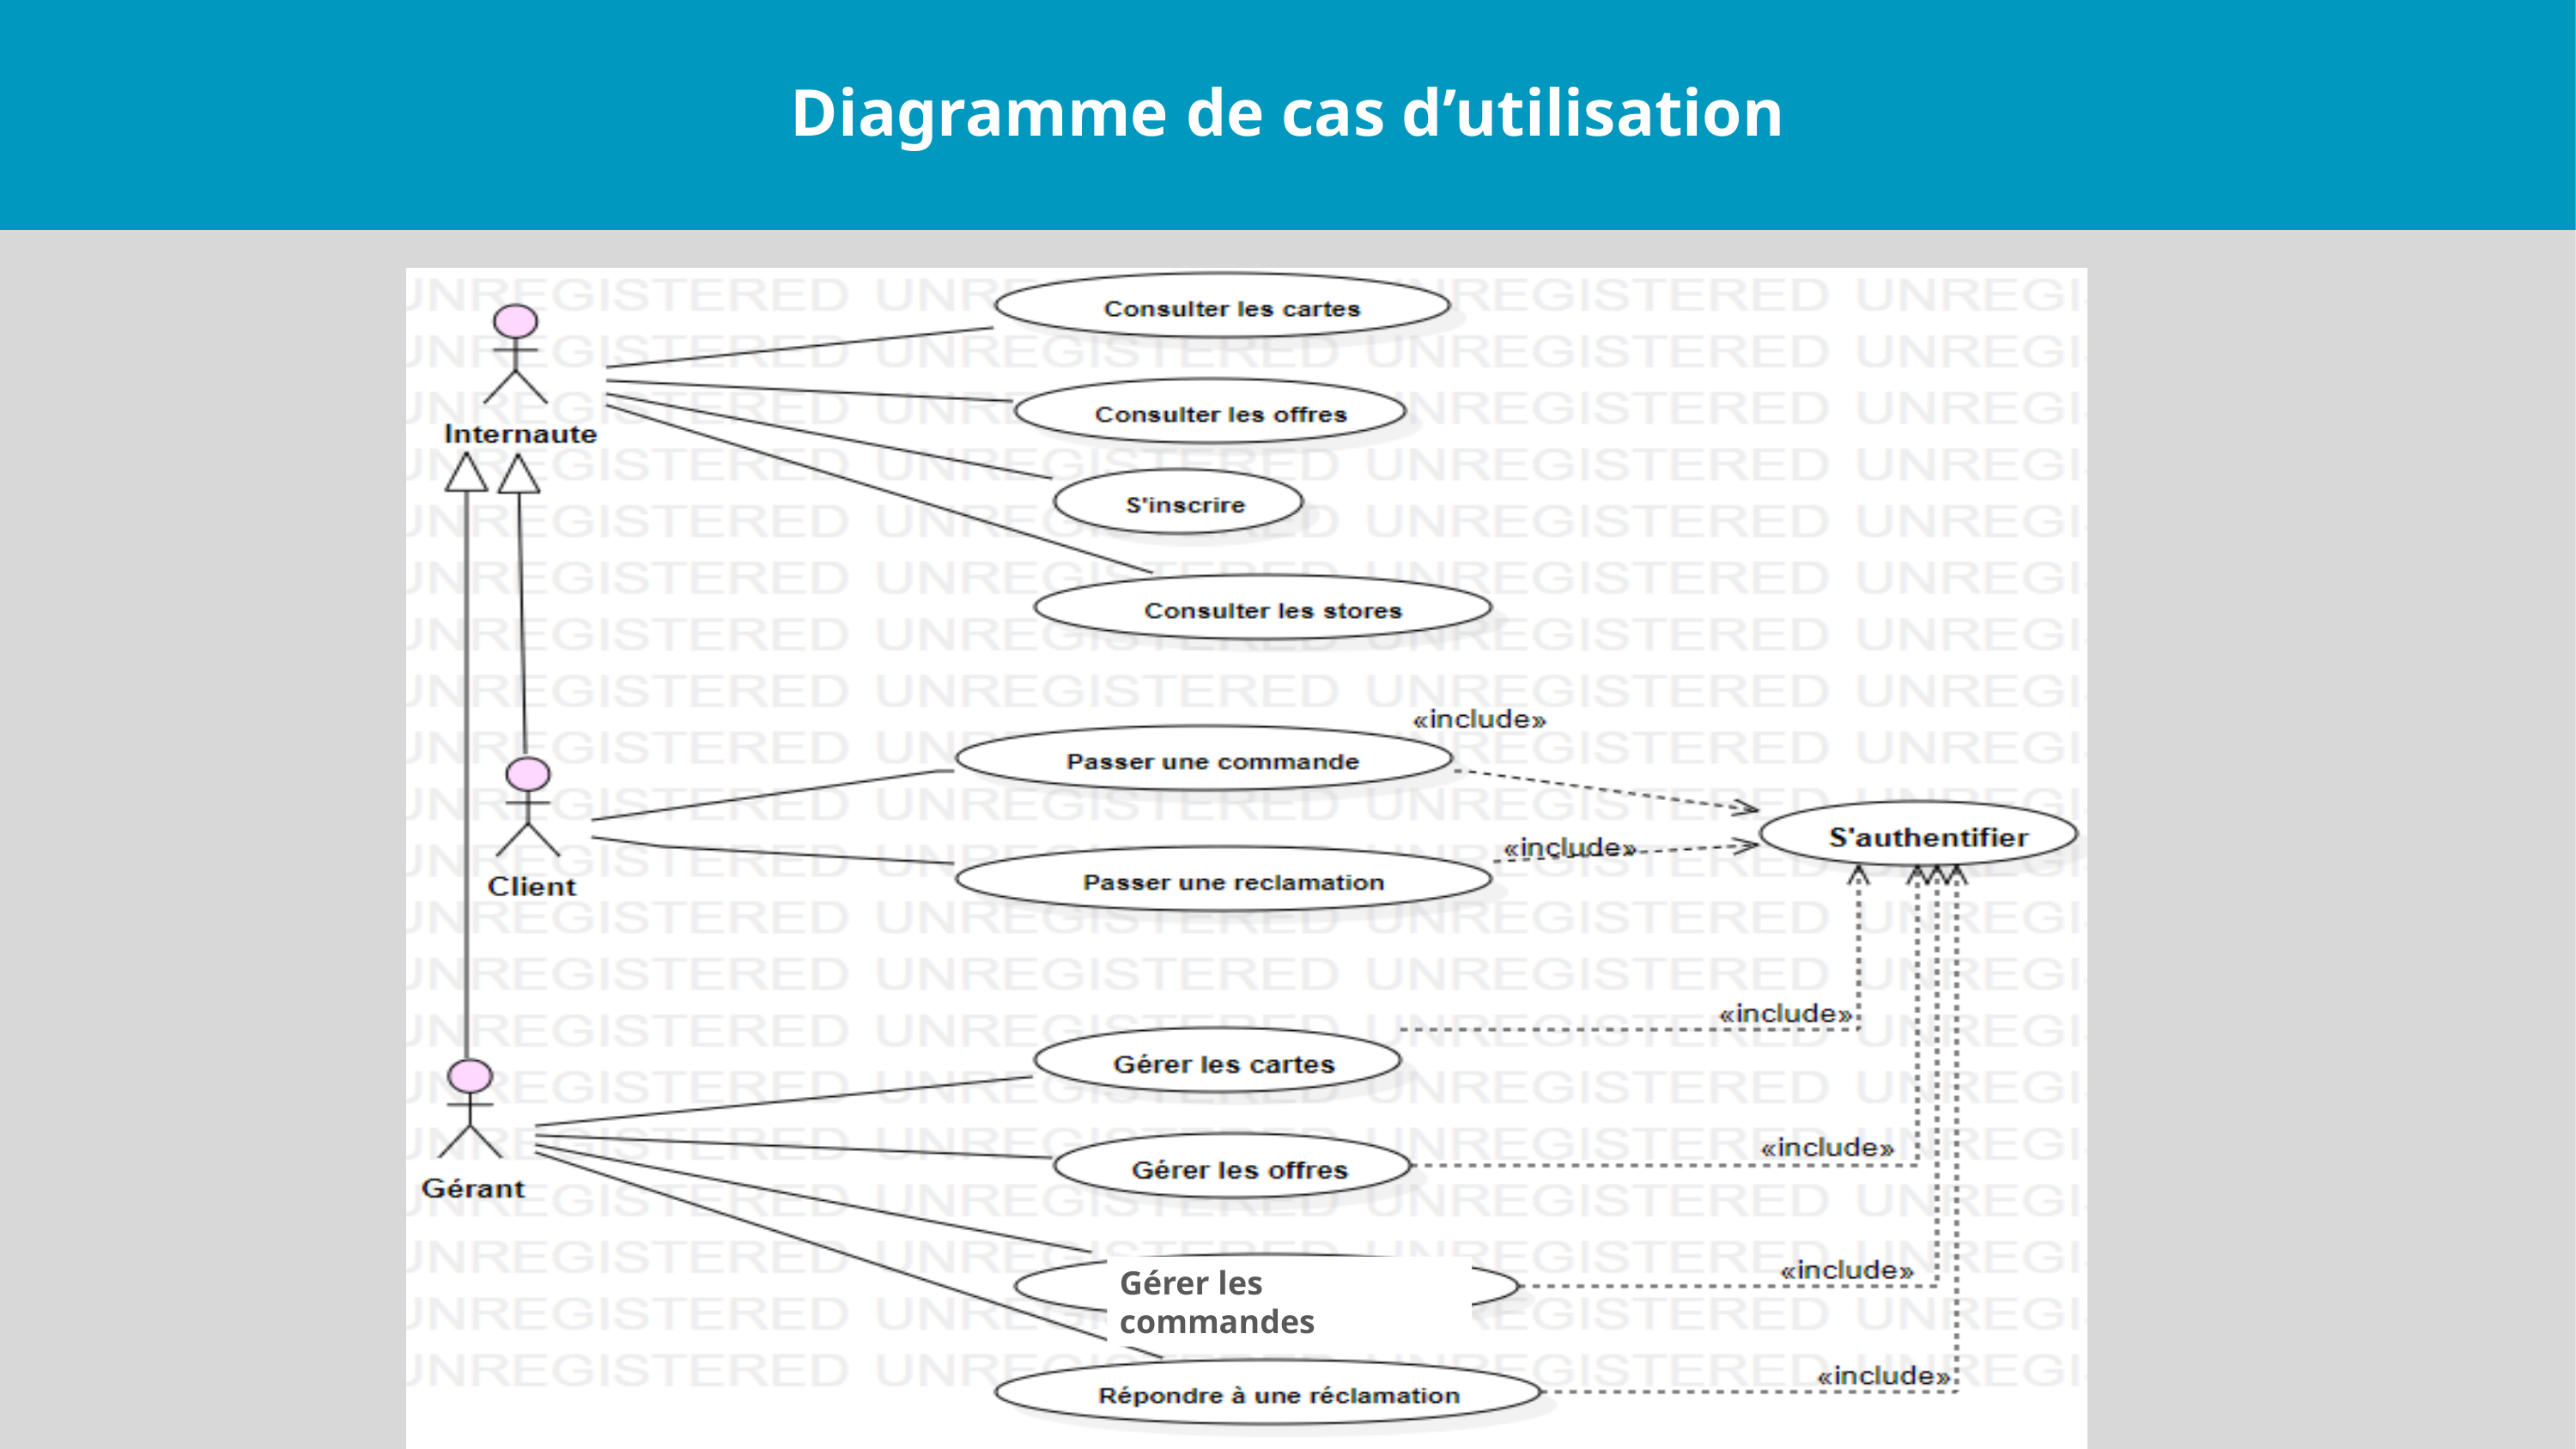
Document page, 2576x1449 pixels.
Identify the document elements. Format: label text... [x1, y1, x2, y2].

picture [406, 267, 2087, 1449]
list Diagramme de cas d’utilisation [102, 45, 2474, 174]
